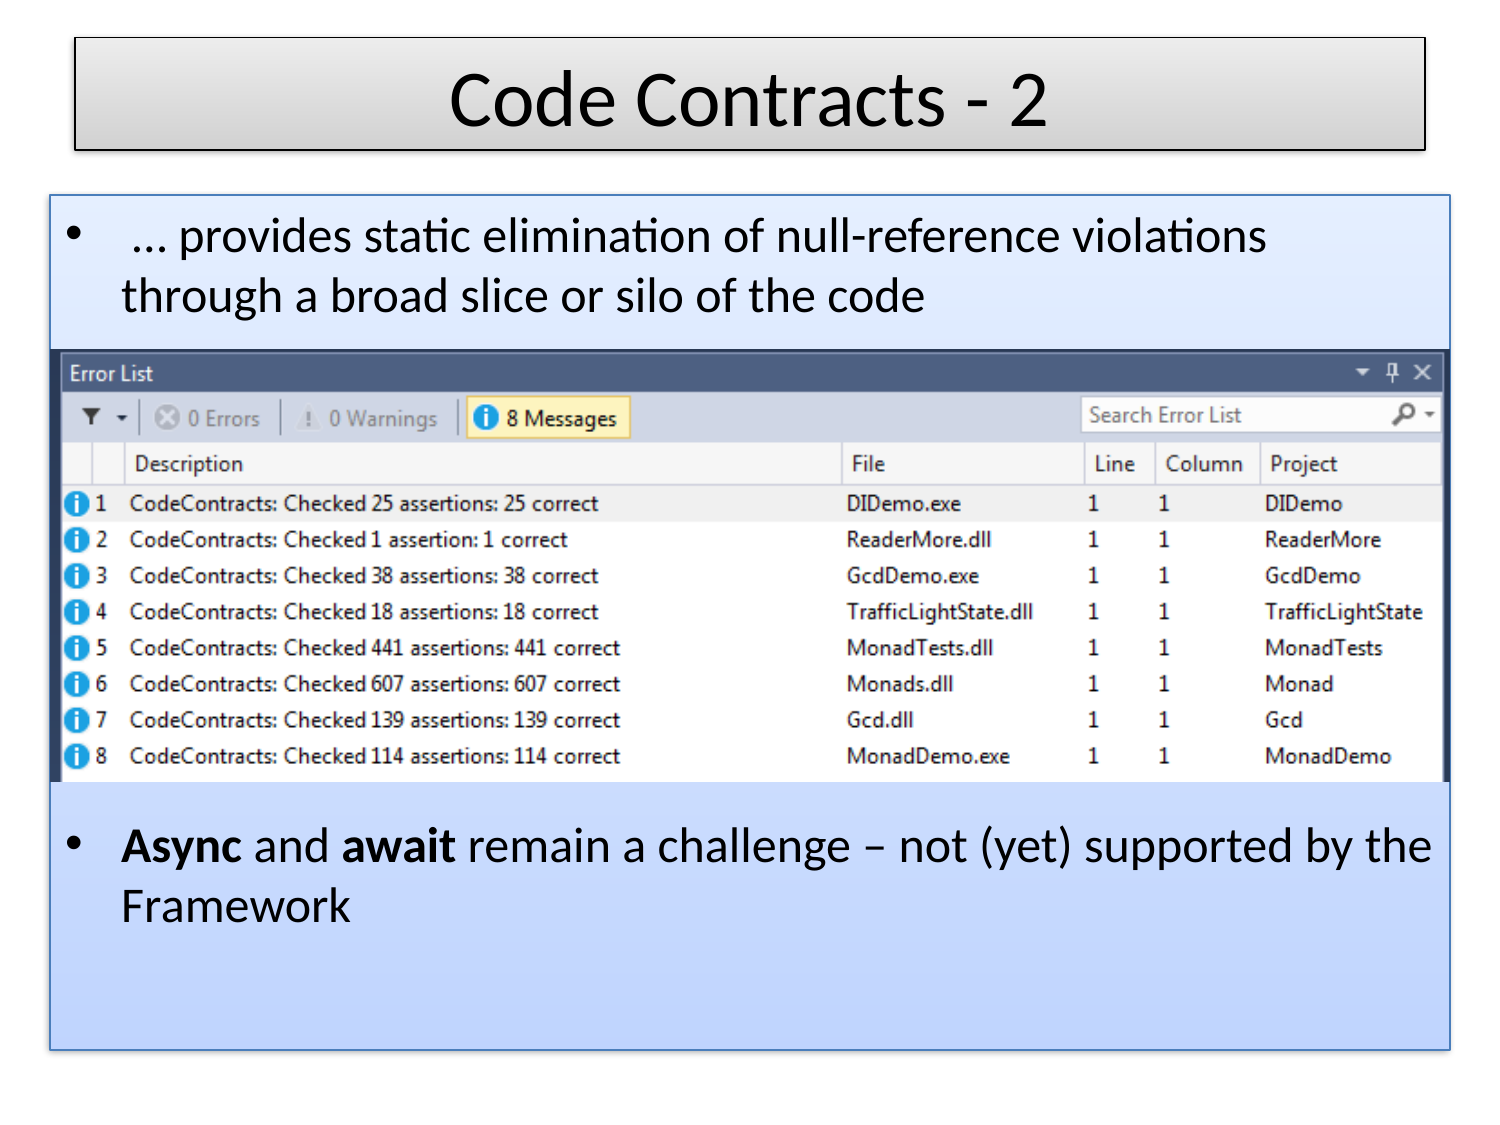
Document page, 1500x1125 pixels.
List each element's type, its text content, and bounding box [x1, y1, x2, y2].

picture [49, 349, 1451, 782]
title Code Contracts - 2 [74, 37, 1426, 151]
list … provides static elimination of null-reference violations through a broad slice or silo of the code Async and await remain a challenge – not (yet) supported by the Framework [49, 194, 1451, 349]
list … provides static elimination of null-reference violations through a broad slice or silo of the code Async and await remain a challenge – not (yet) supported by the Framework [49, 789, 1451, 1051]
